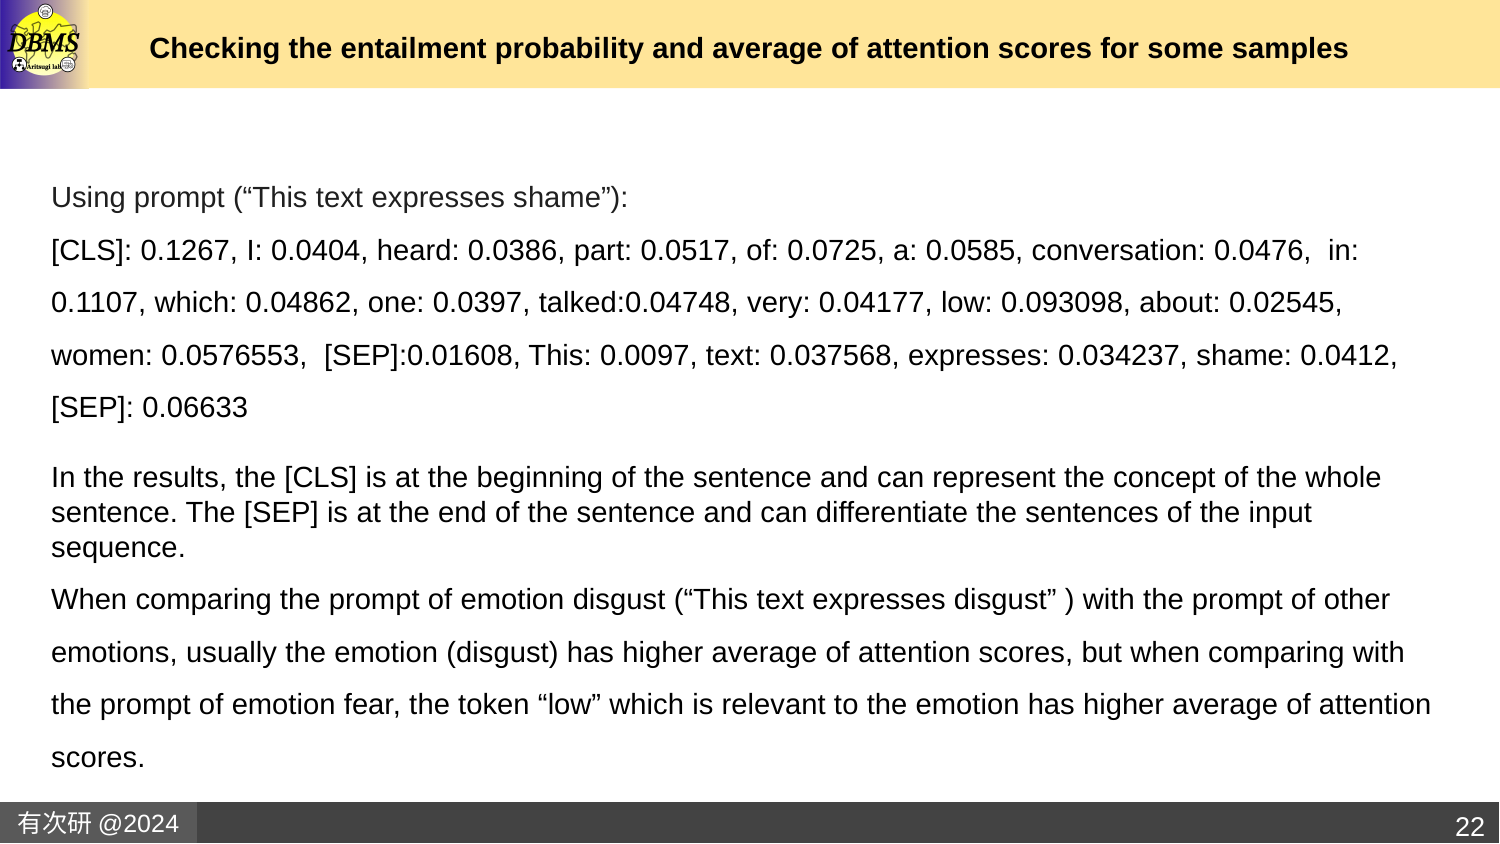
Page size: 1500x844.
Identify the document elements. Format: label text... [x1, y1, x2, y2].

text_box Using prompt (“This text expresses shame”): [CLS]: 0.1267, I: 0.0404, heard: 0.0386, part: 0.0517, of: 0.0725, a: 0.0585, conversation: 0.0476, in: 0.1107, which: 0.04862, one: 0.0397, talked:0.04748, very: 0.04177, low: 0.093098, about: 0.02545, women: 0.0576553, [SEP]:0.01608, This: 0.0097, text: 0.037568, expresses: 0.034237, shame: 0.0412, [SEP]: 0.06633 In the results, the [CLS] is at the beginning of the sentence and can represent the concept of the whole sentence. The [SEP] is at the end of the sentence and can differentiate the sentences of the input sequence. When comparing the prompt of emotion disgust (“This text expresses disgust” ) with the prompt of other emotions, usually the emotion (disgust) has higher average of attention scores, but when comparing with the prompt of emotion fear, the token “low” which is relevant to the emotion has higher average of attention scores. [36, 153, 1449, 844]
slide_number 22 [1449, 794, 1500, 844]
picture [0, 0, 51, 89]
title Checking the entailment probability and average of attention scores for some samples [51, 0, 1449, 94]
